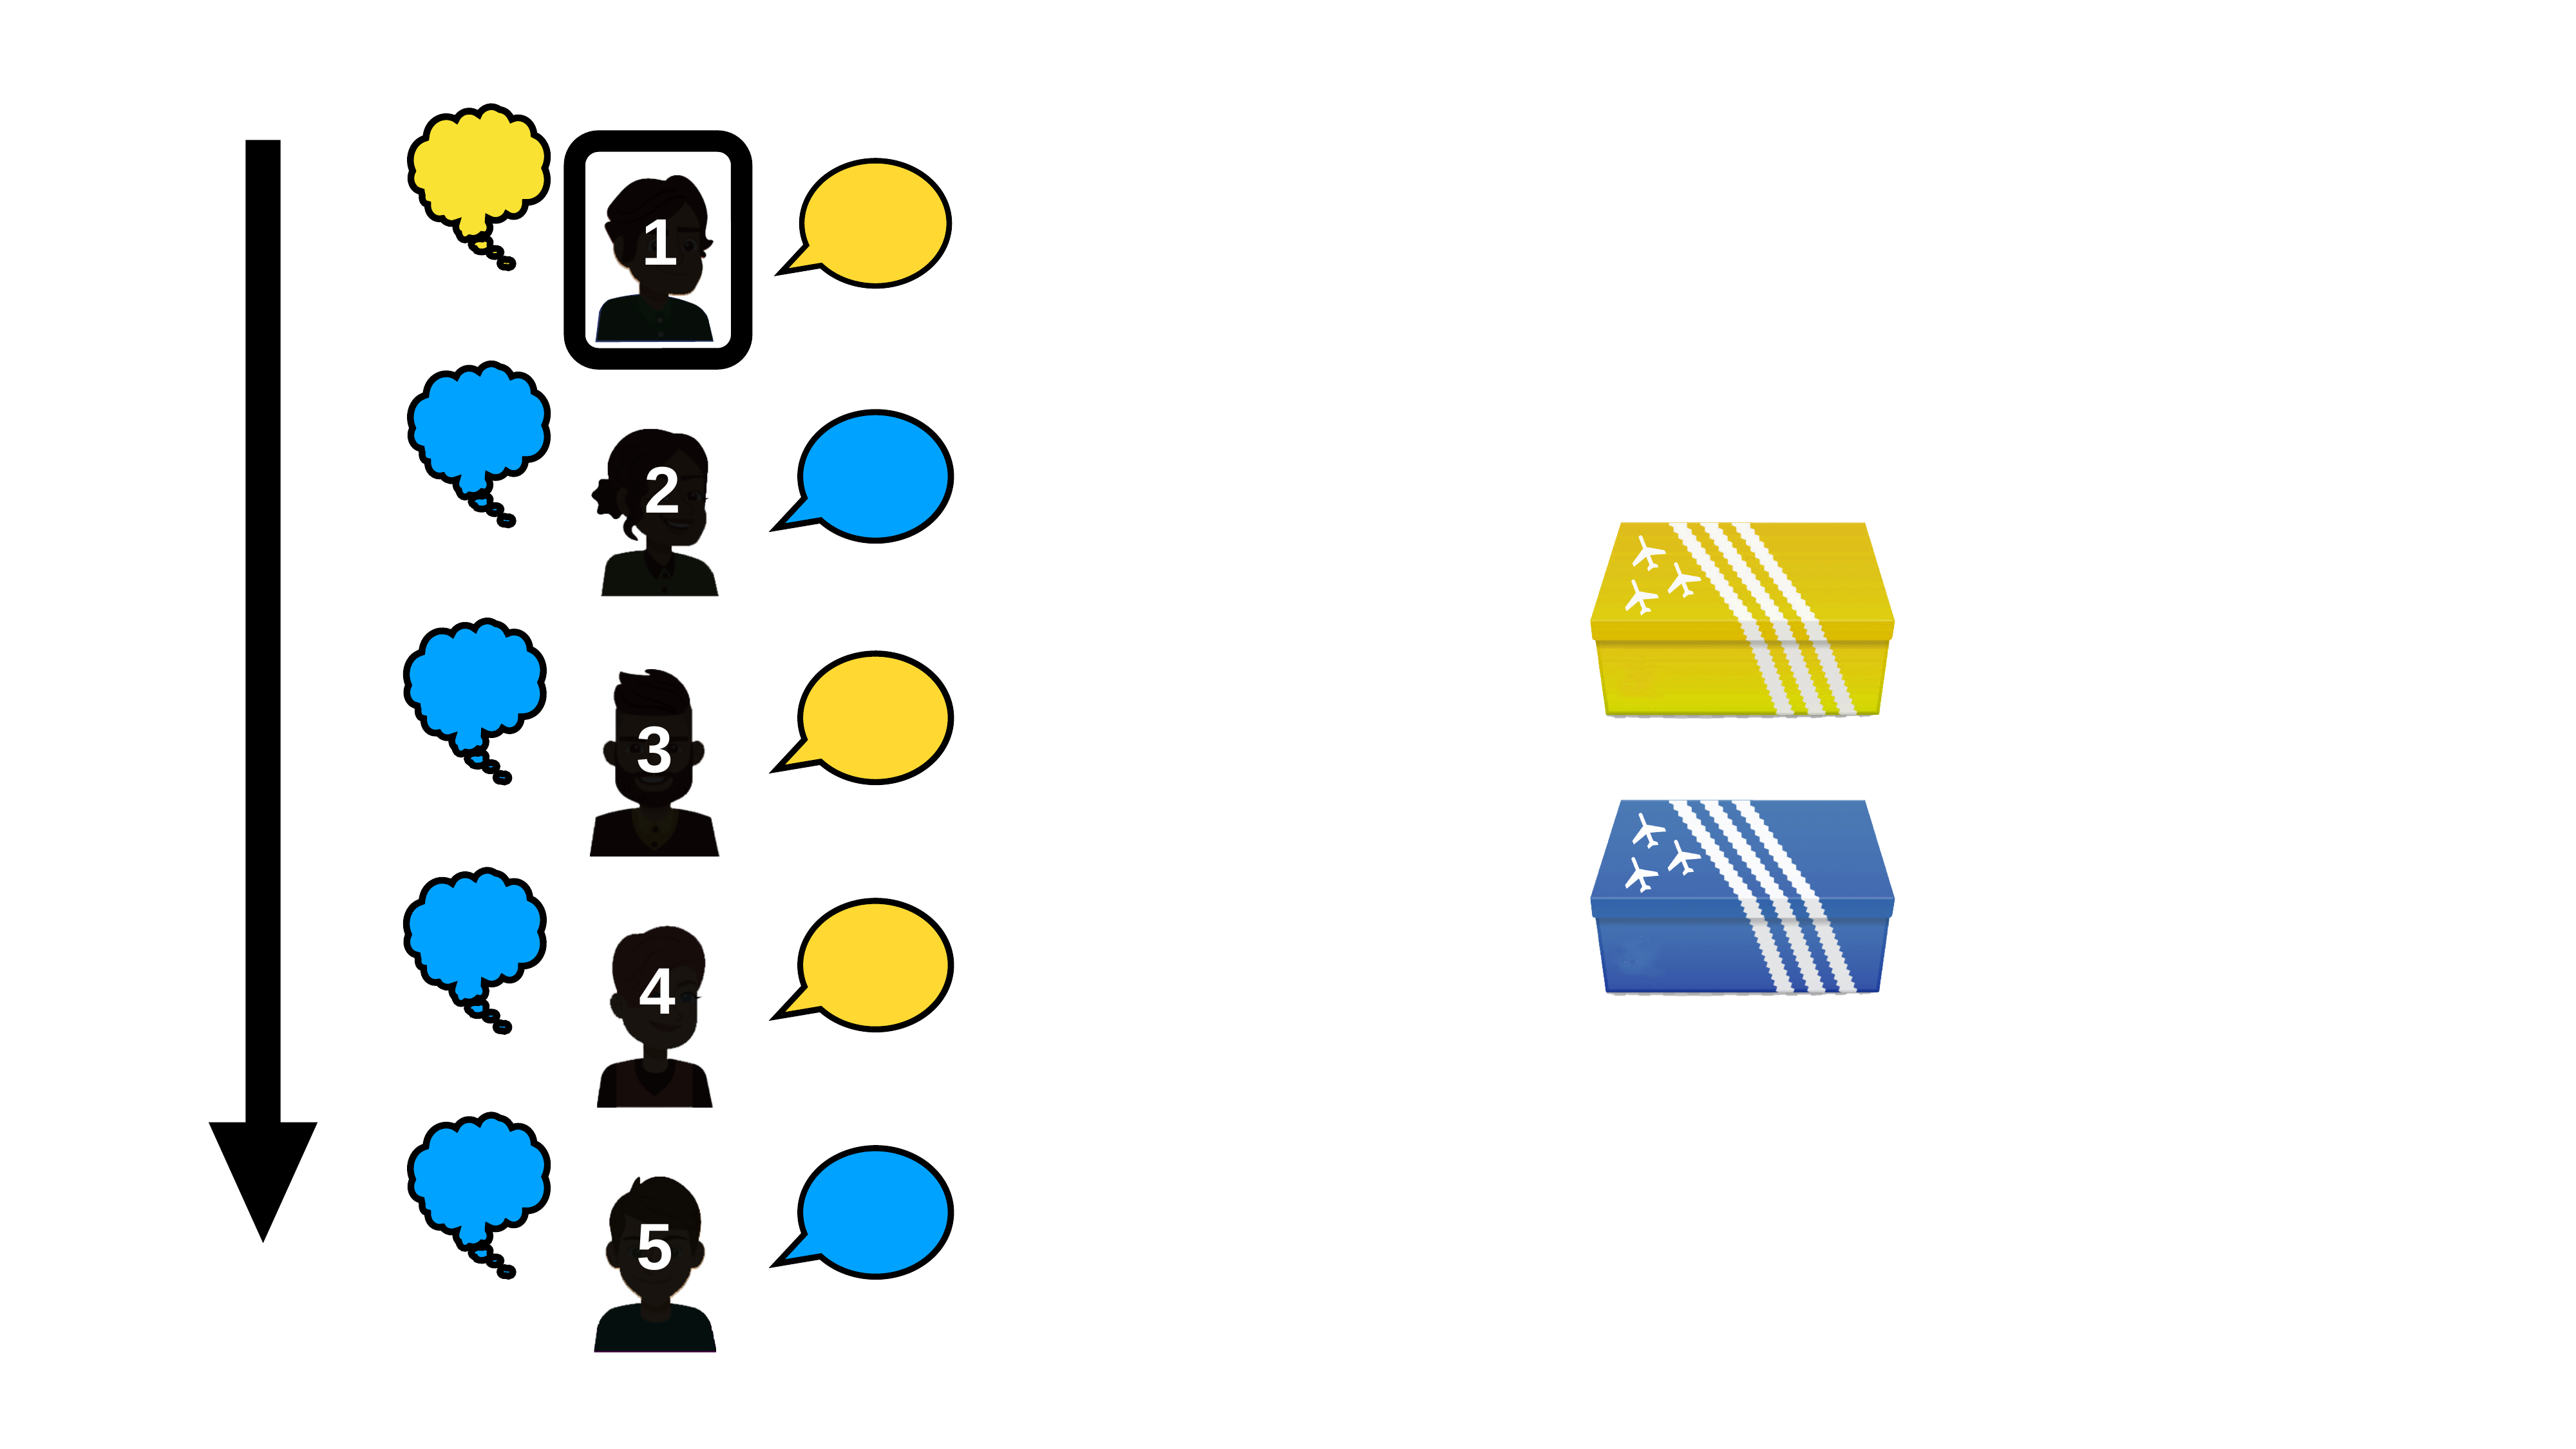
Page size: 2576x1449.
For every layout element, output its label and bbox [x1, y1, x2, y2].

text_box [781, 1150, 949, 1275]
text_box [781, 902, 949, 1028]
text_box [574, 140, 742, 1353]
picture [1581, 512, 1906, 736]
text_box [781, 655, 949, 781]
picture [1581, 790, 1906, 1014]
text_box [781, 413, 949, 539]
text_box [781, 160, 949, 286]
text_box [208, 140, 318, 1244]
text_box [406, 106, 548, 1276]
